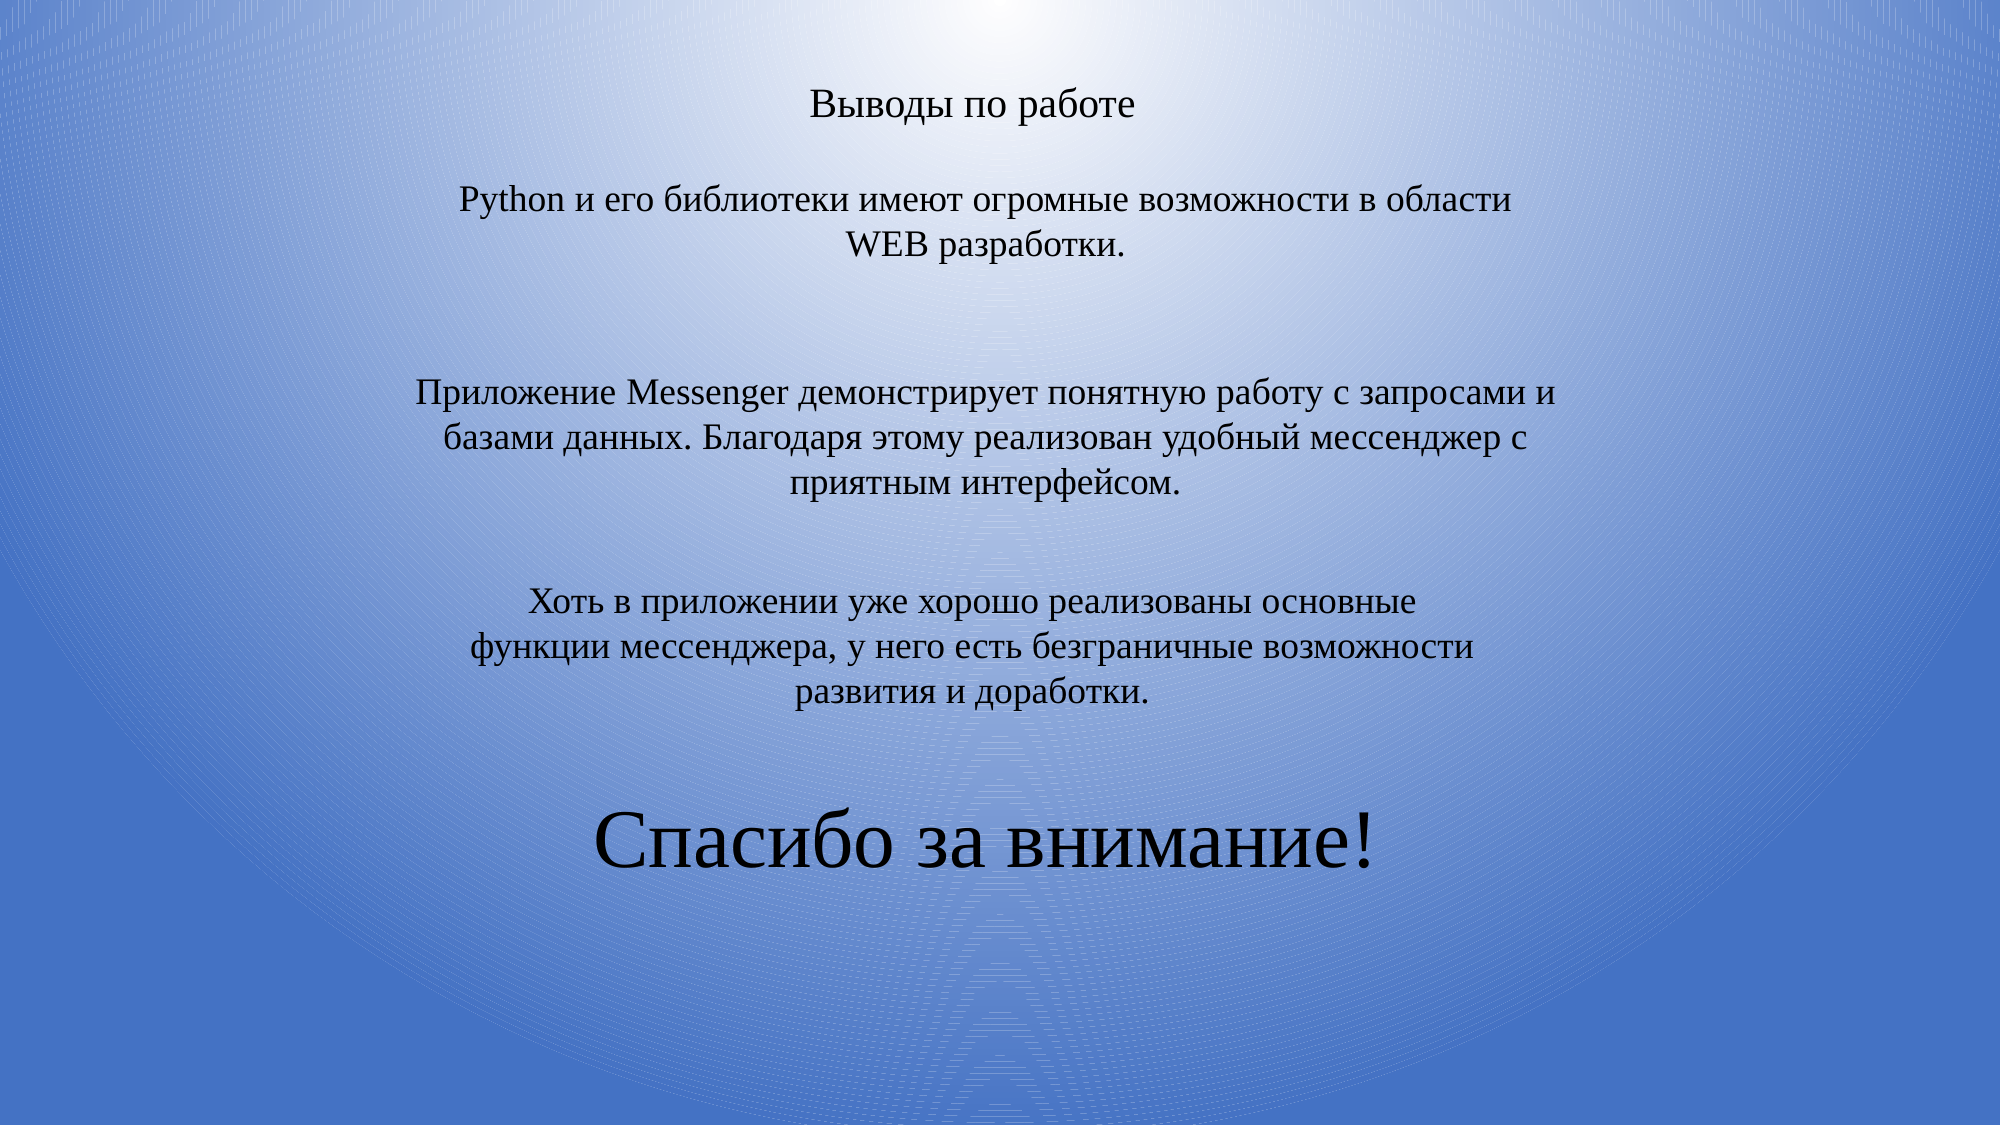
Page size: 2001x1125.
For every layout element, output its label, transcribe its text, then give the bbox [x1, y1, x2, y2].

text_box Выводы по работе [529, 68, 1416, 133]
text_box Приложение Messenger демонстрирует понятную работу с запросами и базами данных. Благодаря этому реализован удобный мессенджер с приятным интерфейсом. [352, 359, 1619, 510]
text_box Спасибо за внимание! [456, 777, 1515, 892]
text_box Хоть в приложении уже хорошо реализованы основные функции мессенджера, у него есть безграничные возможности развития и доработки. [445, 568, 1500, 718]
text_box Python и его библиотеки имеют огромные возможности в области WEB разработки. [430, 166, 1541, 272]
